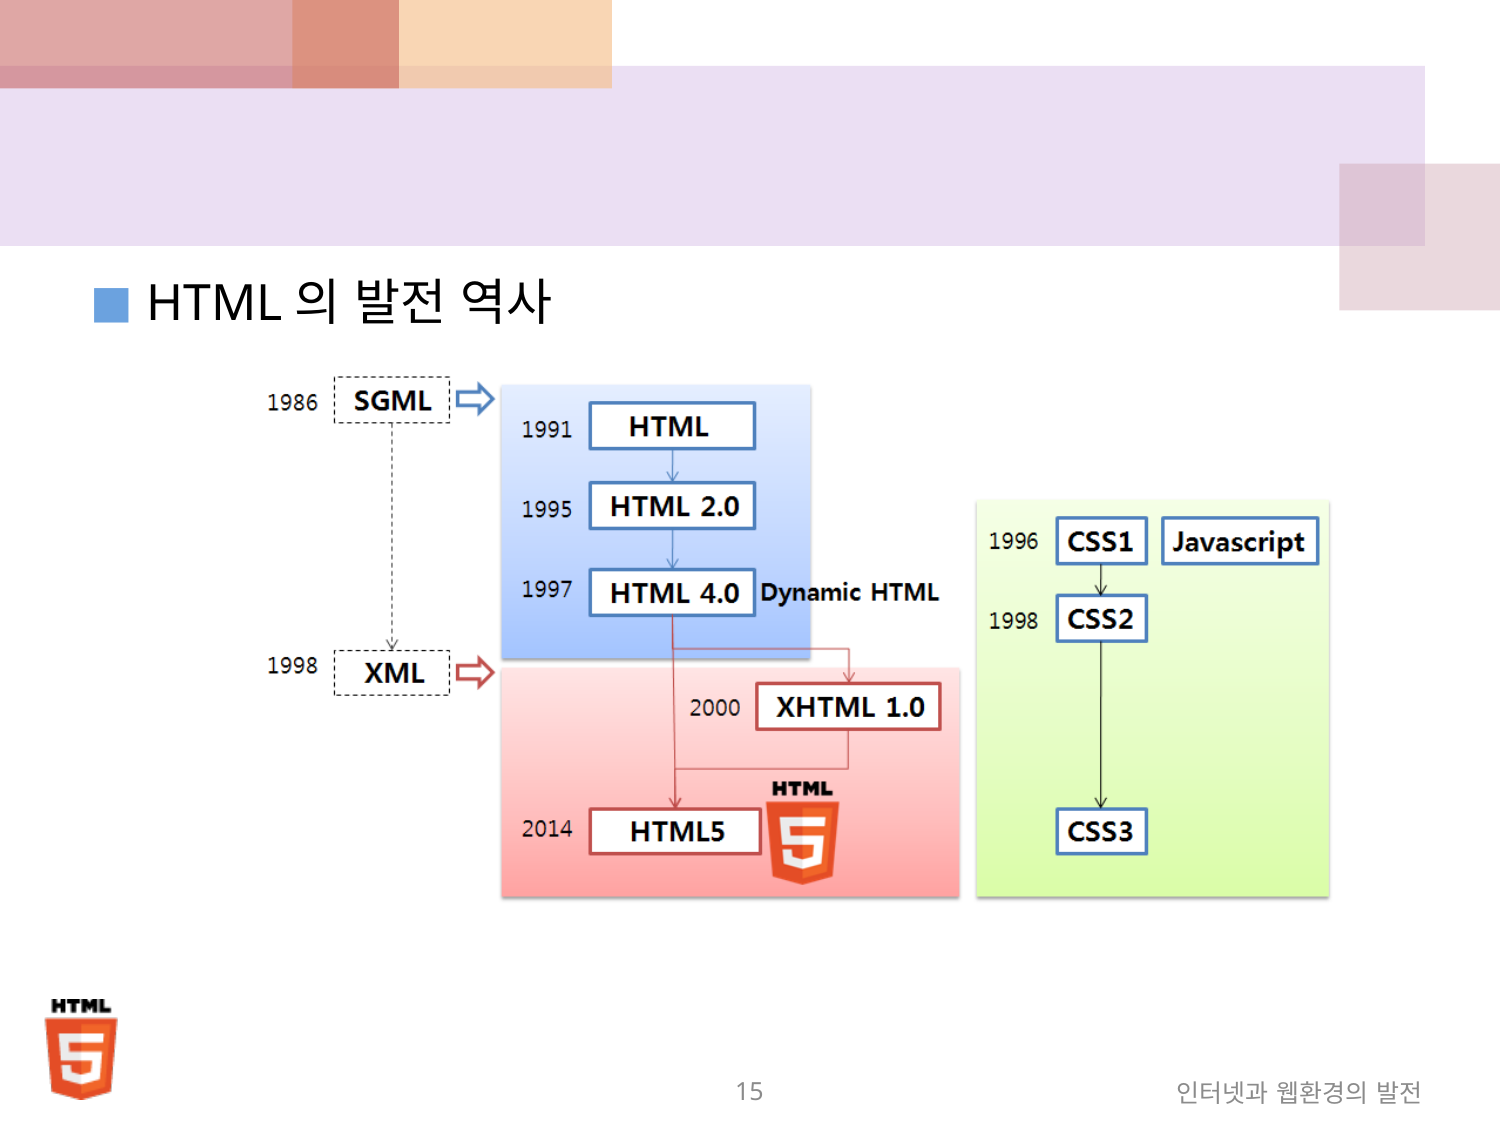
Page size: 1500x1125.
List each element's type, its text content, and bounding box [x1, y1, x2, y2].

list HTML의 발전 역사 [75, 262, 1425, 1005]
picture [31, 999, 132, 1100]
slide_number 15 [574, 1072, 925, 1113]
picture [253, 373, 1336, 906]
footer 인터넷과 웹환경의 발전 [963, 1072, 1438, 1113]
